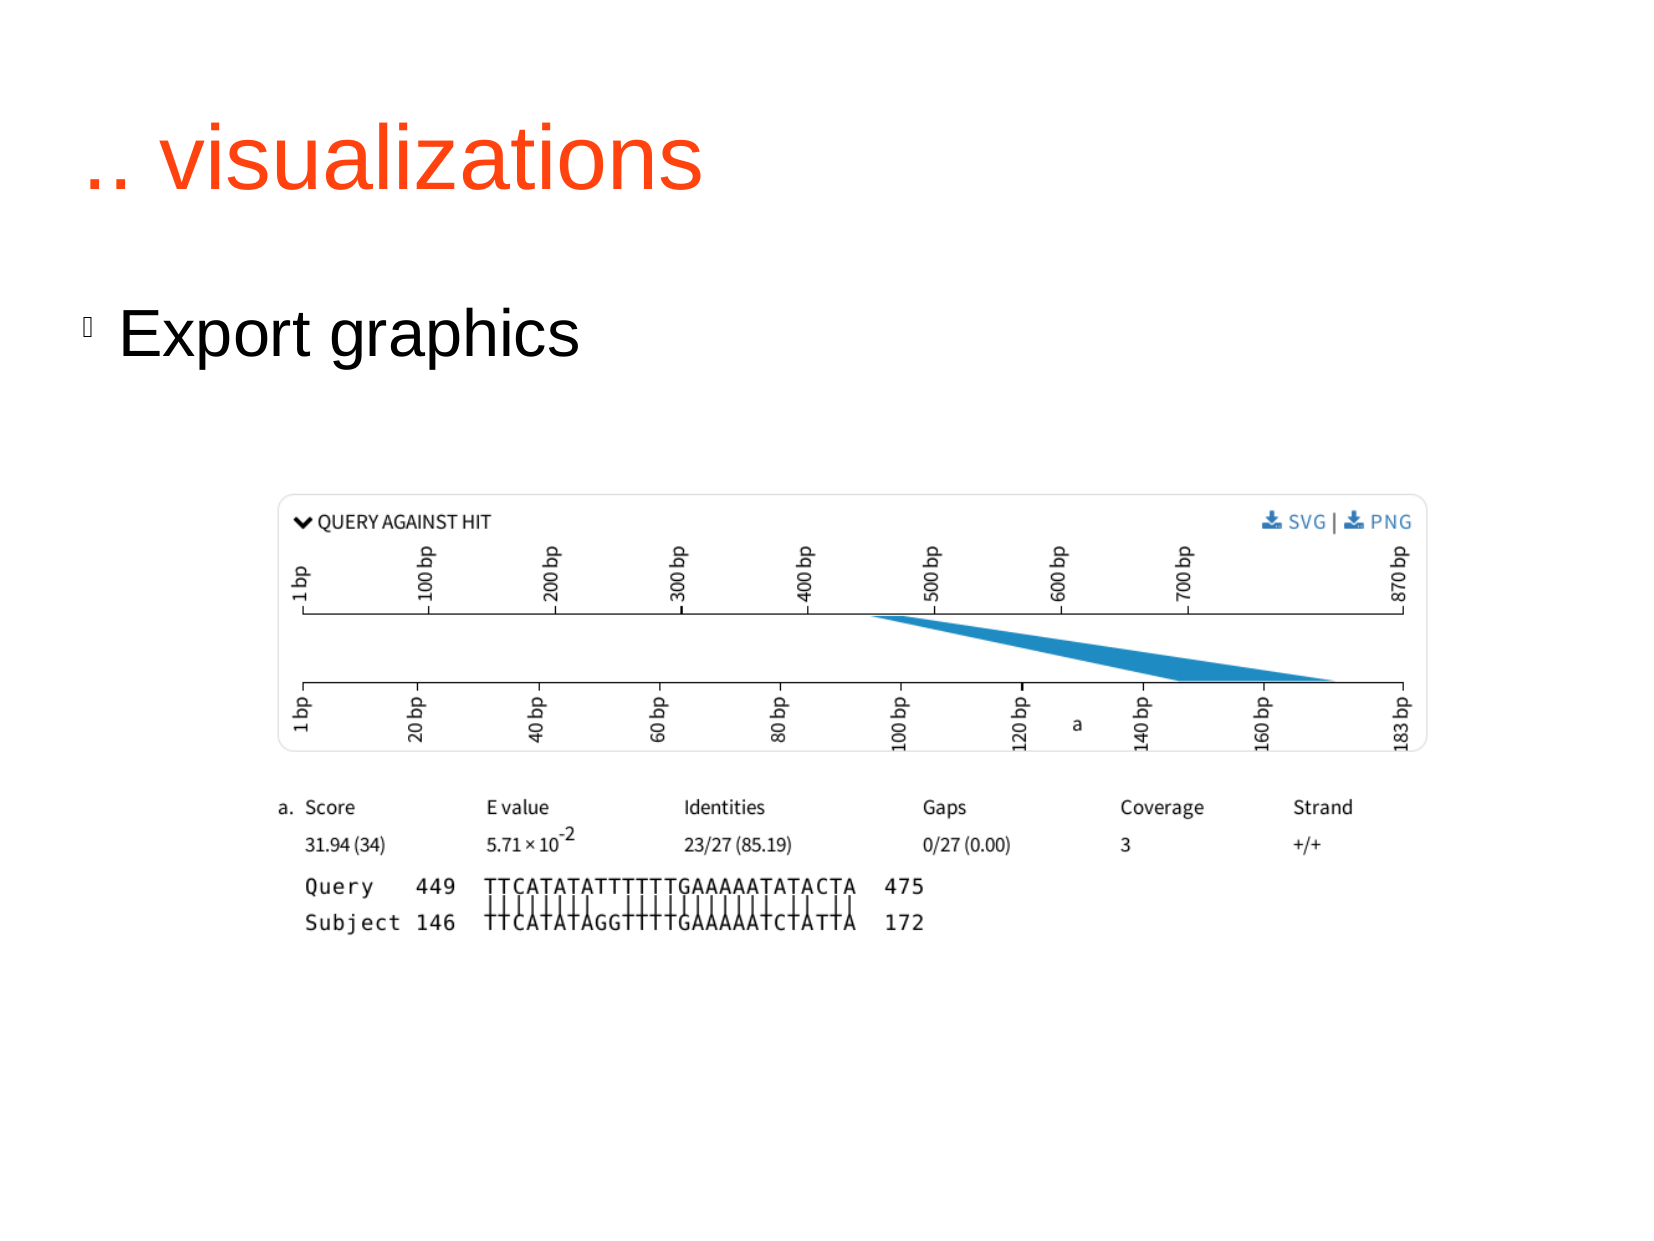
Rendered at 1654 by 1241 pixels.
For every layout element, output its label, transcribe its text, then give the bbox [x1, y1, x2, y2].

picture [274, 479, 1441, 965]
text_box Export graphics [82, 290, 1571, 1010]
text_box .. visualizations [82, 49, 1571, 257]
